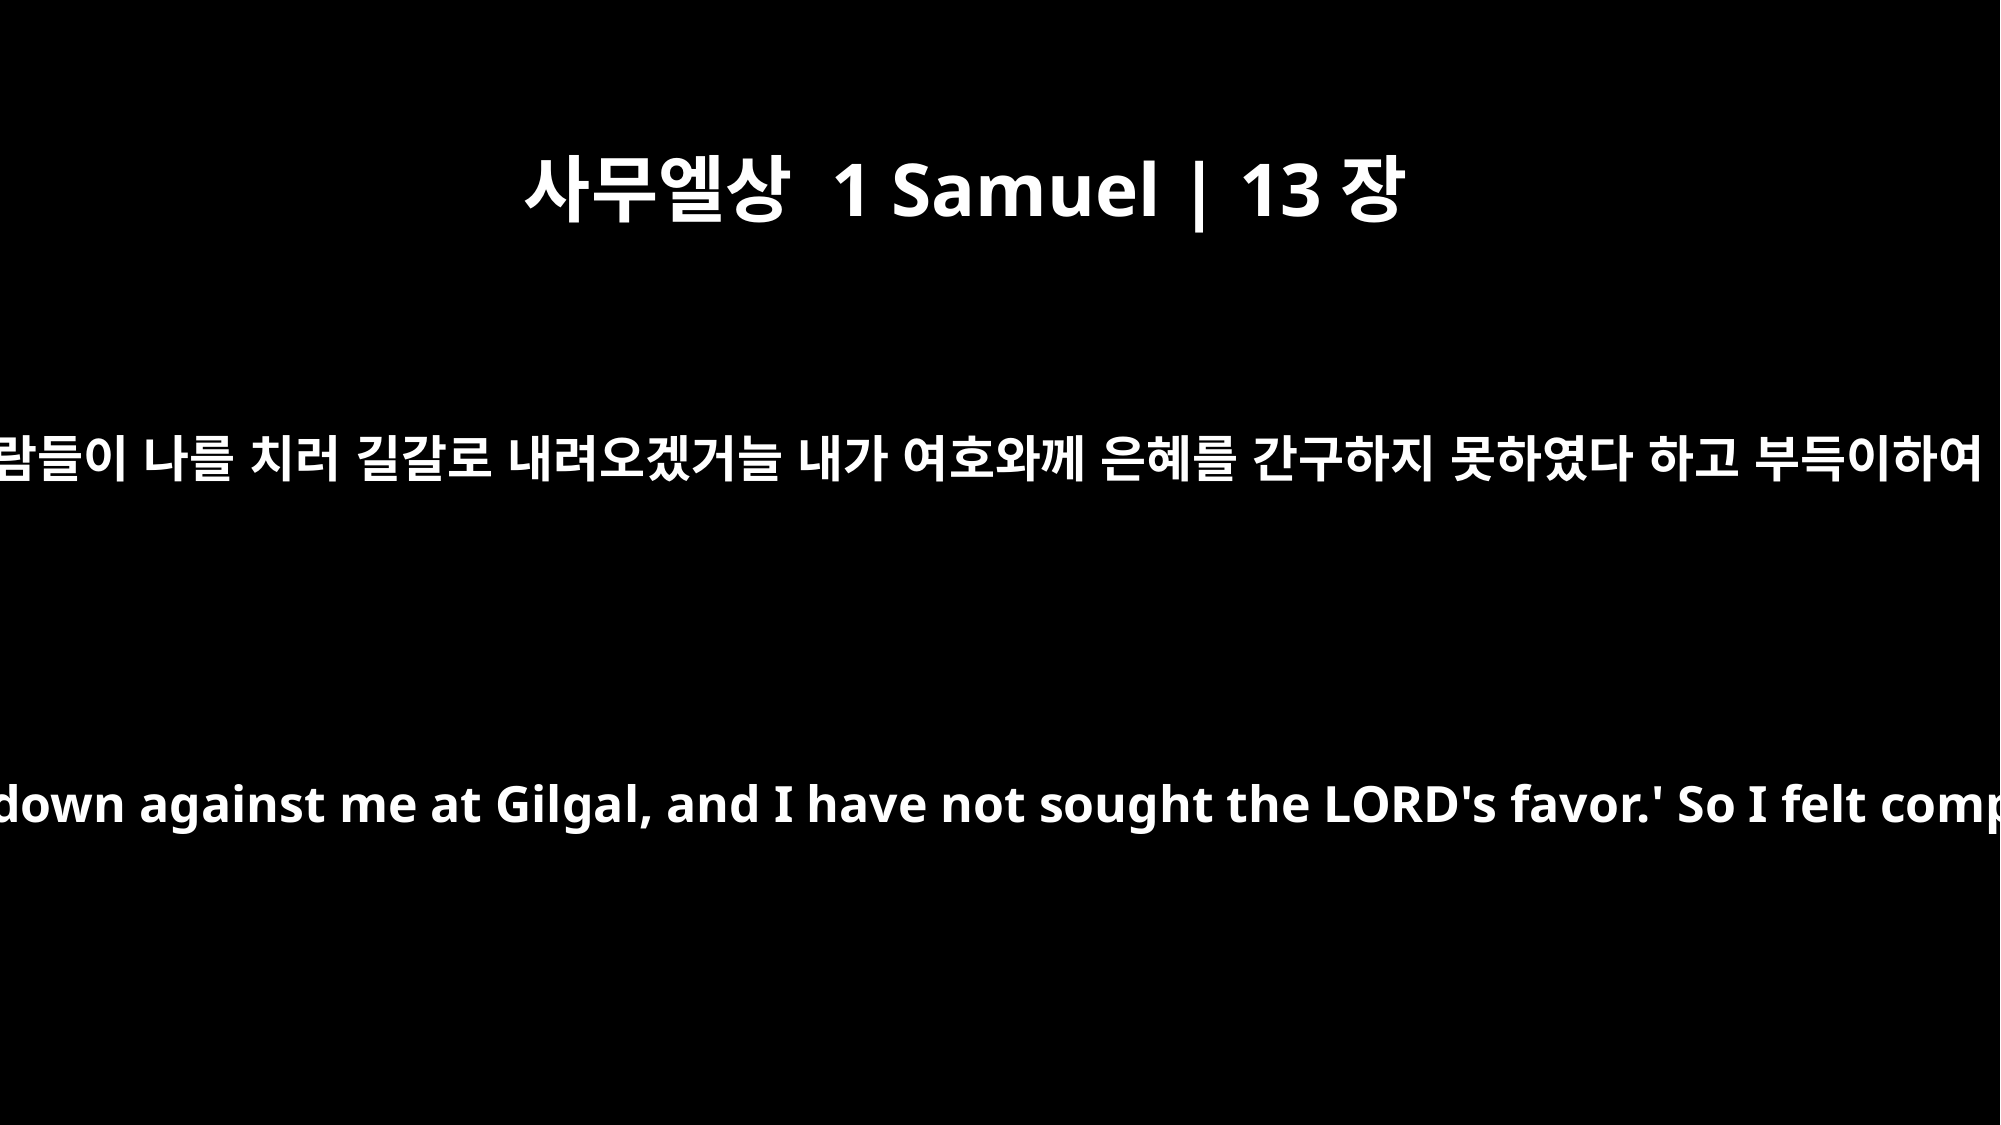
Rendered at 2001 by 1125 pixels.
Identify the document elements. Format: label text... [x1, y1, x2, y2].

text_box I thought, `Now the Philistines will come down against me at Gilgal, and I have not sought the LORD's favor.' So I felt compelled to offer the burnt offering." [0, 764, 2000, 840]
text_box 12 이에 내가 이르기를 블레셋 사람들이 나를 치러 길갈로 내려오겠거늘 내가 여호와께 은혜를 간구하지 못하였다 하고 부득이하여 번제를 드렸나이다 하니라 [0, 359, 2000, 495]
text_box 사무엘상 1 Samuel | 13장 [509, 136, 1423, 239]
